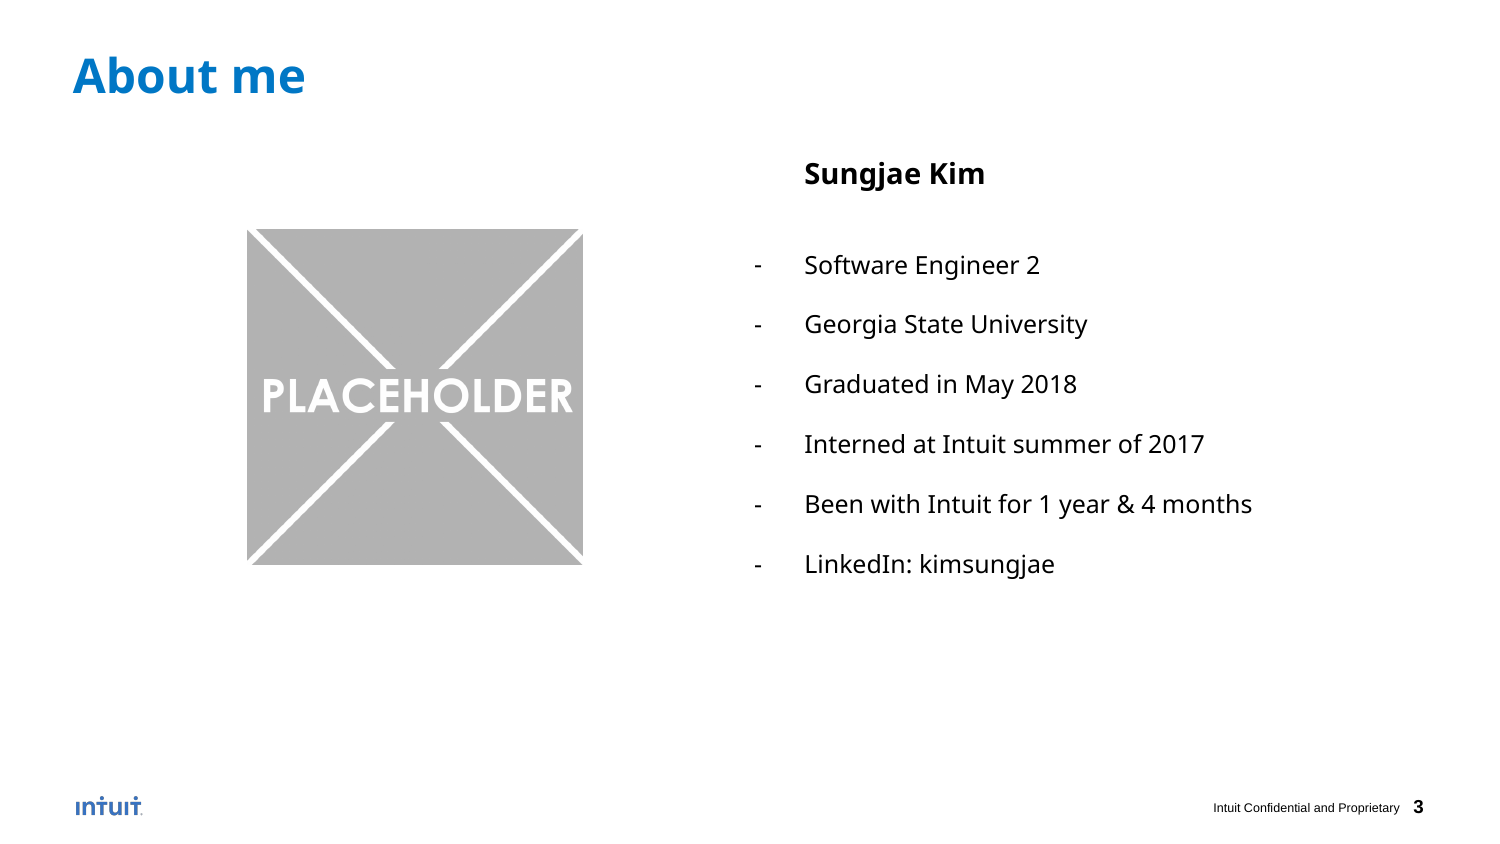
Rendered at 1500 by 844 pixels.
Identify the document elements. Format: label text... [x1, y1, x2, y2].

picture [63, 783, 155, 828]
list Sungjae Kim Software Engineer 2 Georgia State University Graduated in May 2018 Interned at Intuit summer of 2017 Been with Intuit for 1 year & 4 months LinkedIn: kimsungjae [718, 143, 1429, 750]
title About me [61, 38, 1429, 106]
picture [247, 229, 583, 566]
